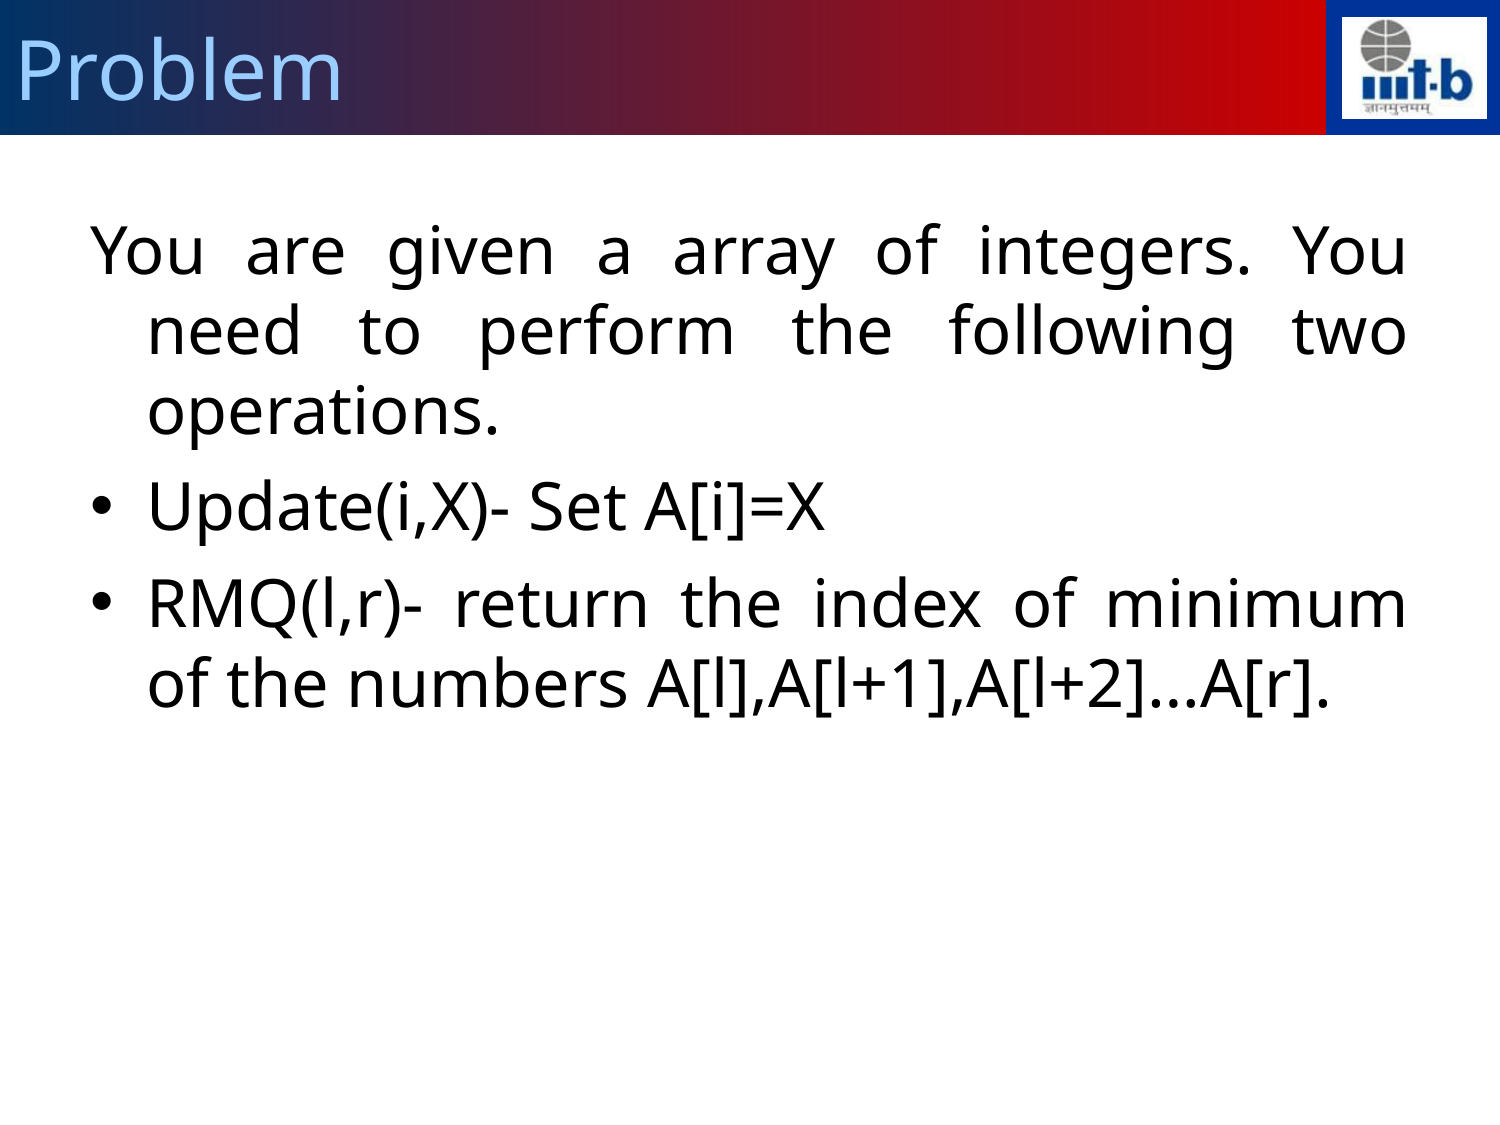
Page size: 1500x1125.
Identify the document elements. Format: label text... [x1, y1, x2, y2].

picture [1342, 17, 1487, 119]
list You are given a array of integers. You need to perform the following two operations. Update(i,X)- Set A[i]=X RMQ(l,r)- return the index of minimum of the numbers A[l],A[l+1],A[l+2]…A[r]. [74, 199, 1426, 1006]
title Problem [0, 0, 1326, 136]
